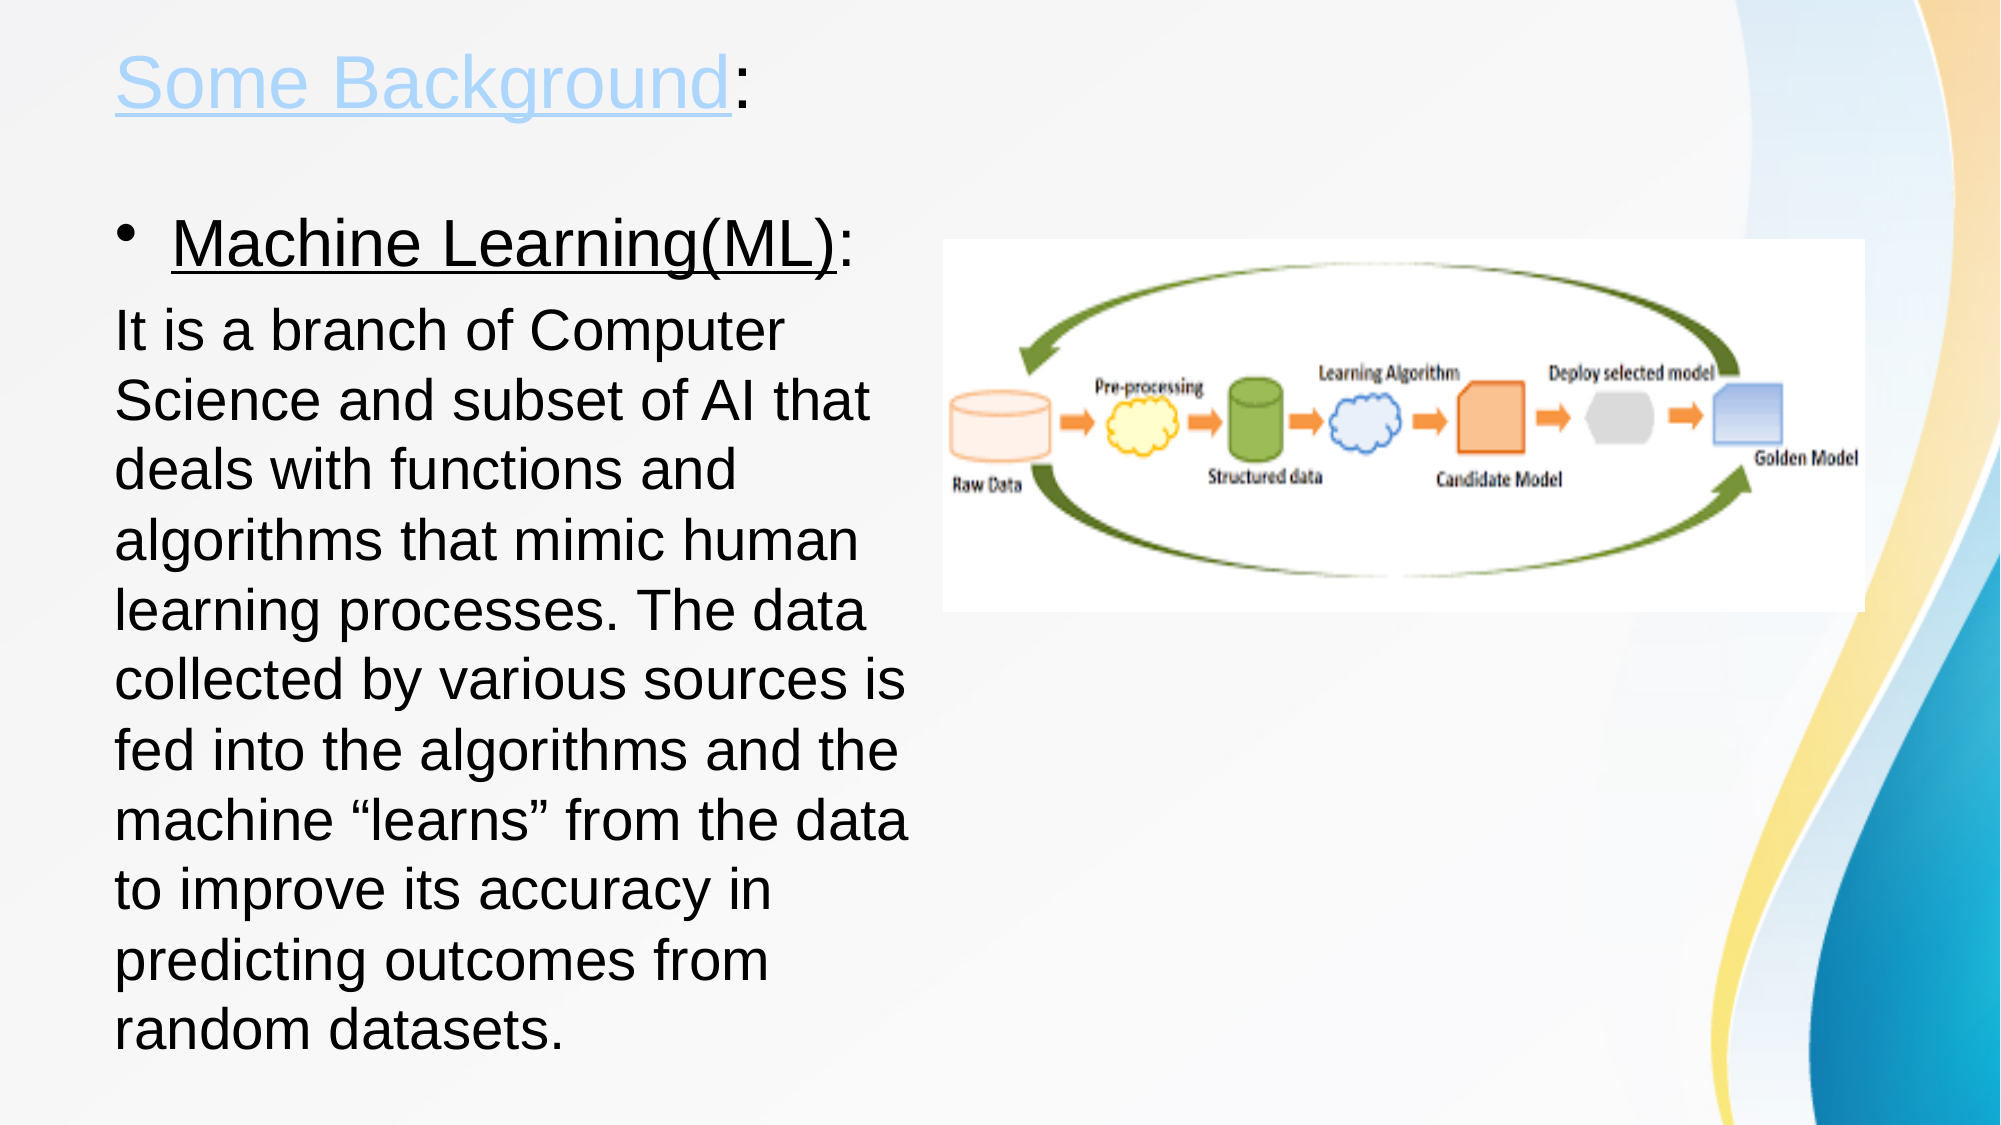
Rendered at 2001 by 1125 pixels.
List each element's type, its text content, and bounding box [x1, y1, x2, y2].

picture [0, 0, 2001, 1125]
title Some Background: [99, 30, 1901, 127]
list Machine Learning(ML): It is a branch of Computer Science and subset of AI that deals with functions and algorithms that mimic human learning processes. The data collected by various sources is fed into the algorithms and the machine “learns” from the data to improve its accuracy in predicting outcomes from random datasets. [99, 192, 984, 1006]
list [943, 239, 1865, 612]
